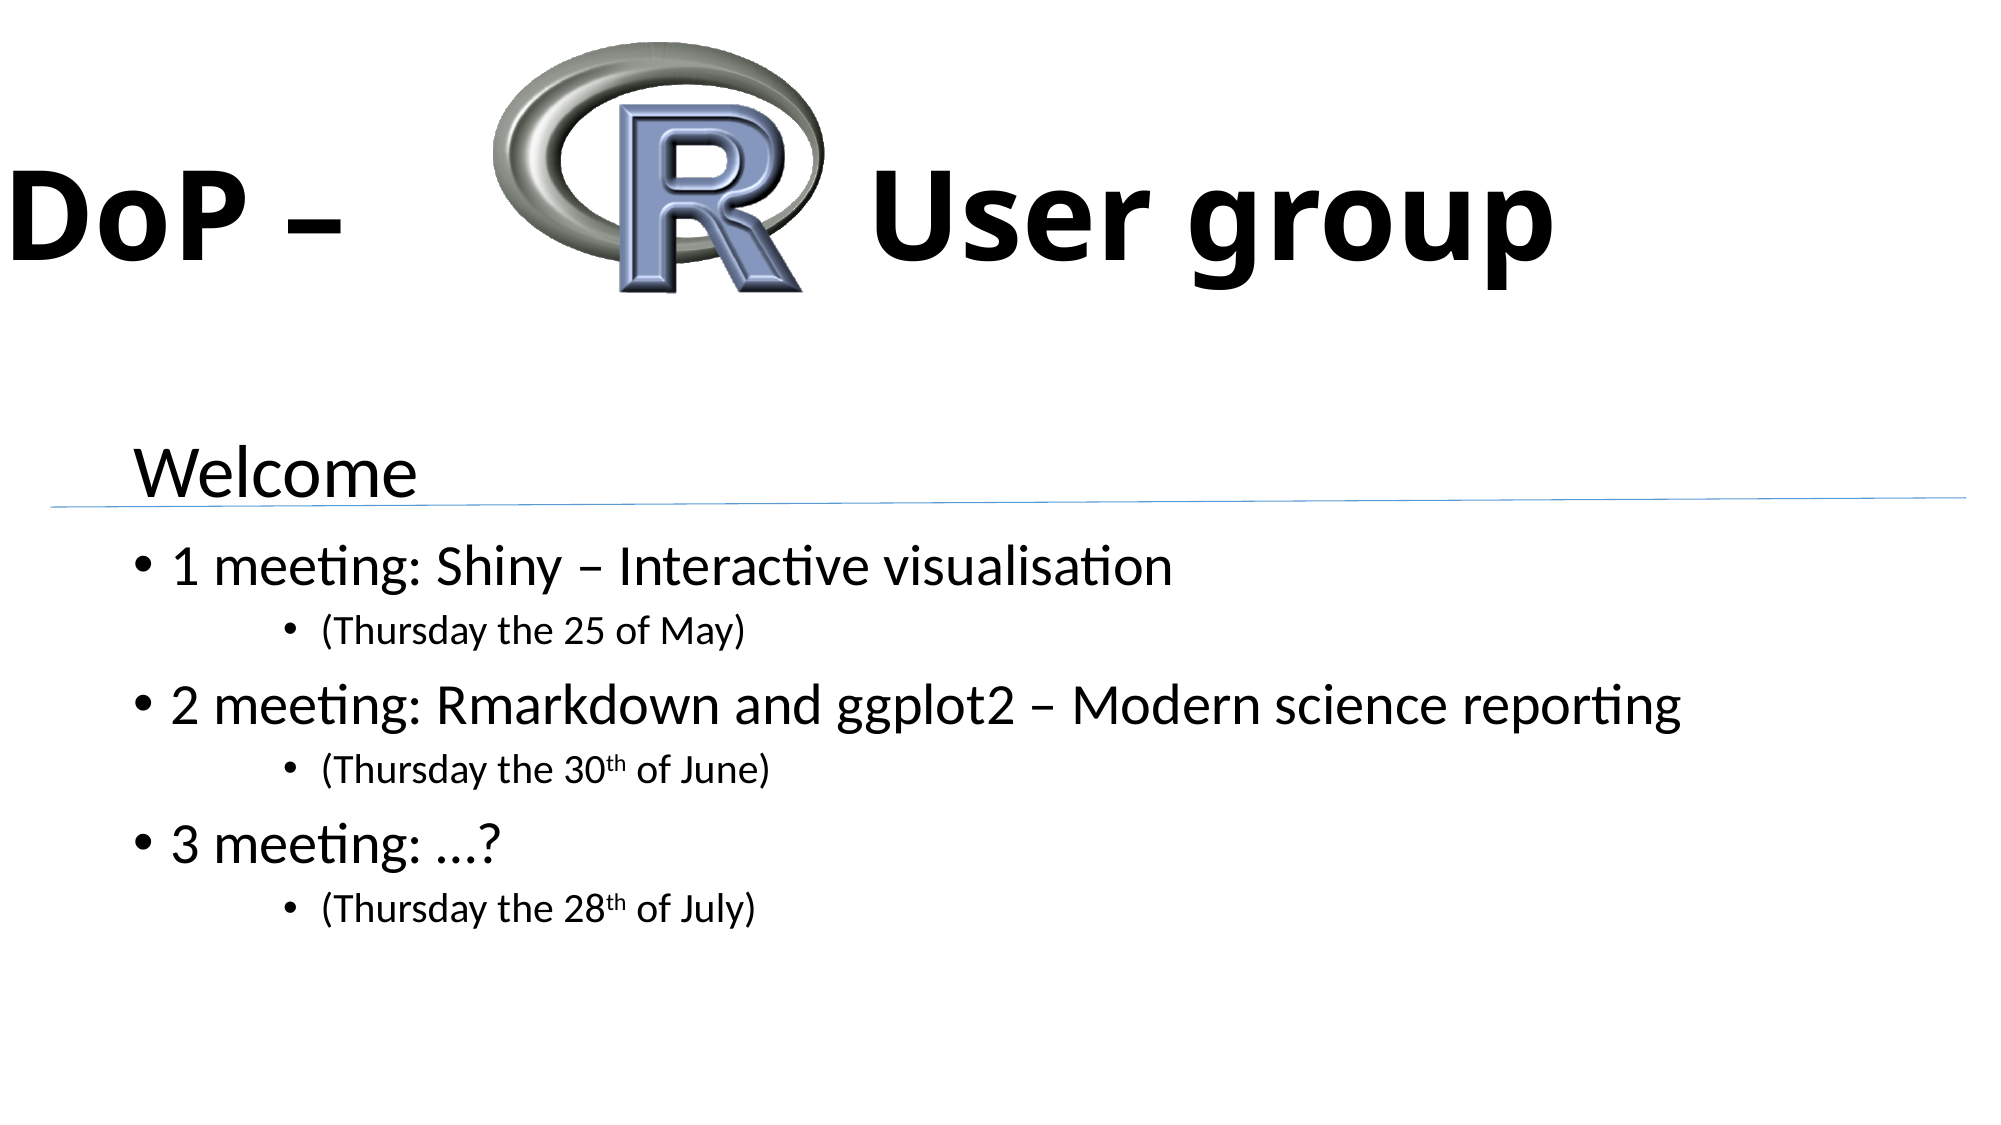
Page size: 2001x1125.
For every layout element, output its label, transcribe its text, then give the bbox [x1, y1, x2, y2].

list Welcome 1 meeting: Shiny – Interactive visualisation (Thursday the 25 of May) 2 meeting: Rmarkdown and ggplot2 – Modern science reporting (Thursday the 30th of June) 3 meeting: …? (Thursday the 28th of July) [118, 508, 1844, 1125]
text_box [50, 497, 1966, 508]
picture [491, 40, 825, 295]
list Welcome 1 meeting: Shiny – Interactive visualisation (Thursday the 25 of May) 2 meeting: Rmarkdown and ggplot2 – Modern science reporting (Thursday the 30th of June) 3 meeting: …? (Thursday the 28th of July) [118, 425, 1844, 497]
title DoP – User group [0, 110, 1644, 329]
